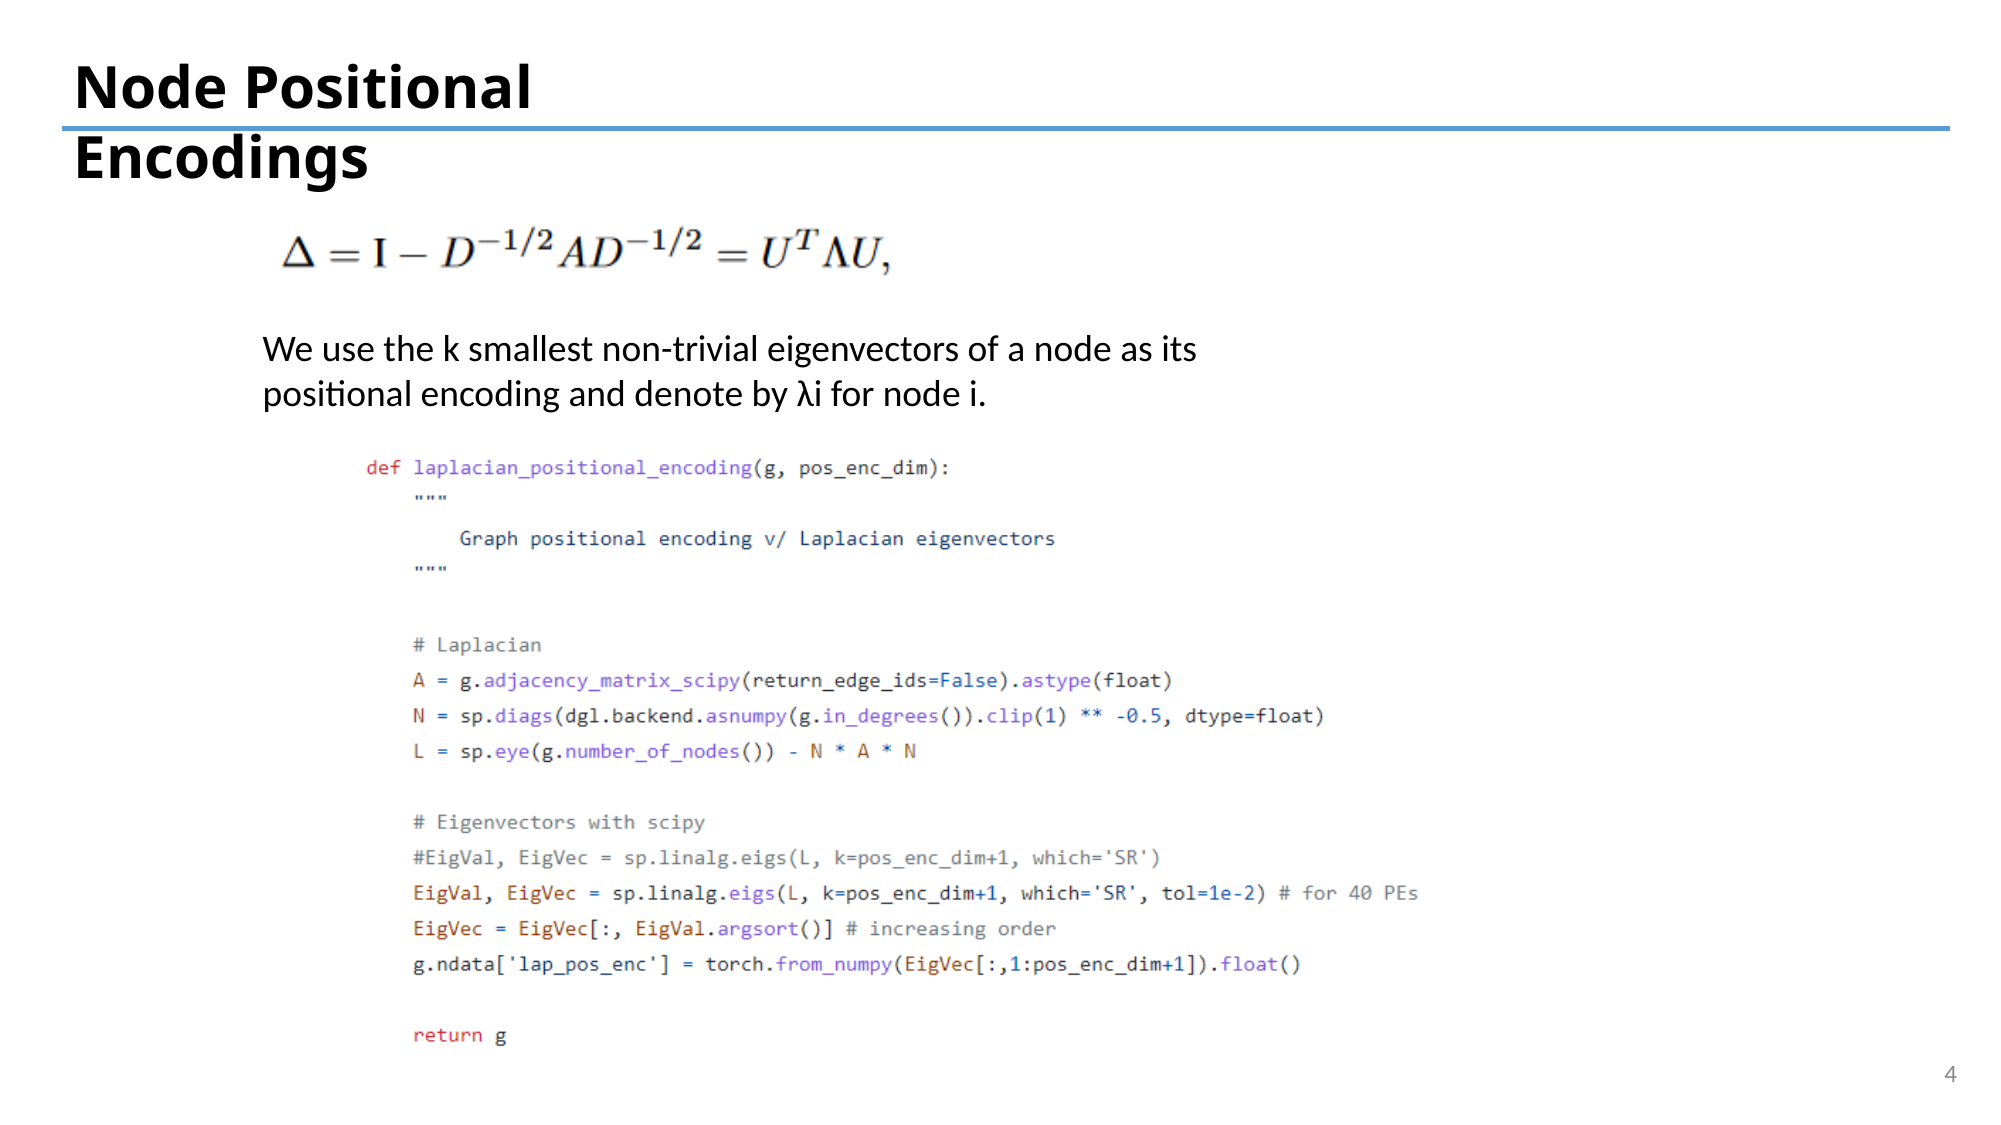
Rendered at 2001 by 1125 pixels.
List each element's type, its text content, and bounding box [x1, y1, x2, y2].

picture [344, 429, 1457, 1073]
picture [237, 195, 940, 304]
slide_number 4 [1522, 1042, 1973, 1103]
text_box Node Positional Encodings [59, 42, 845, 198]
text_box We use the k smallest non-trivial eigenvectors of a node as its positional encoding and denote by λi for node i. [247, 316, 1248, 421]
